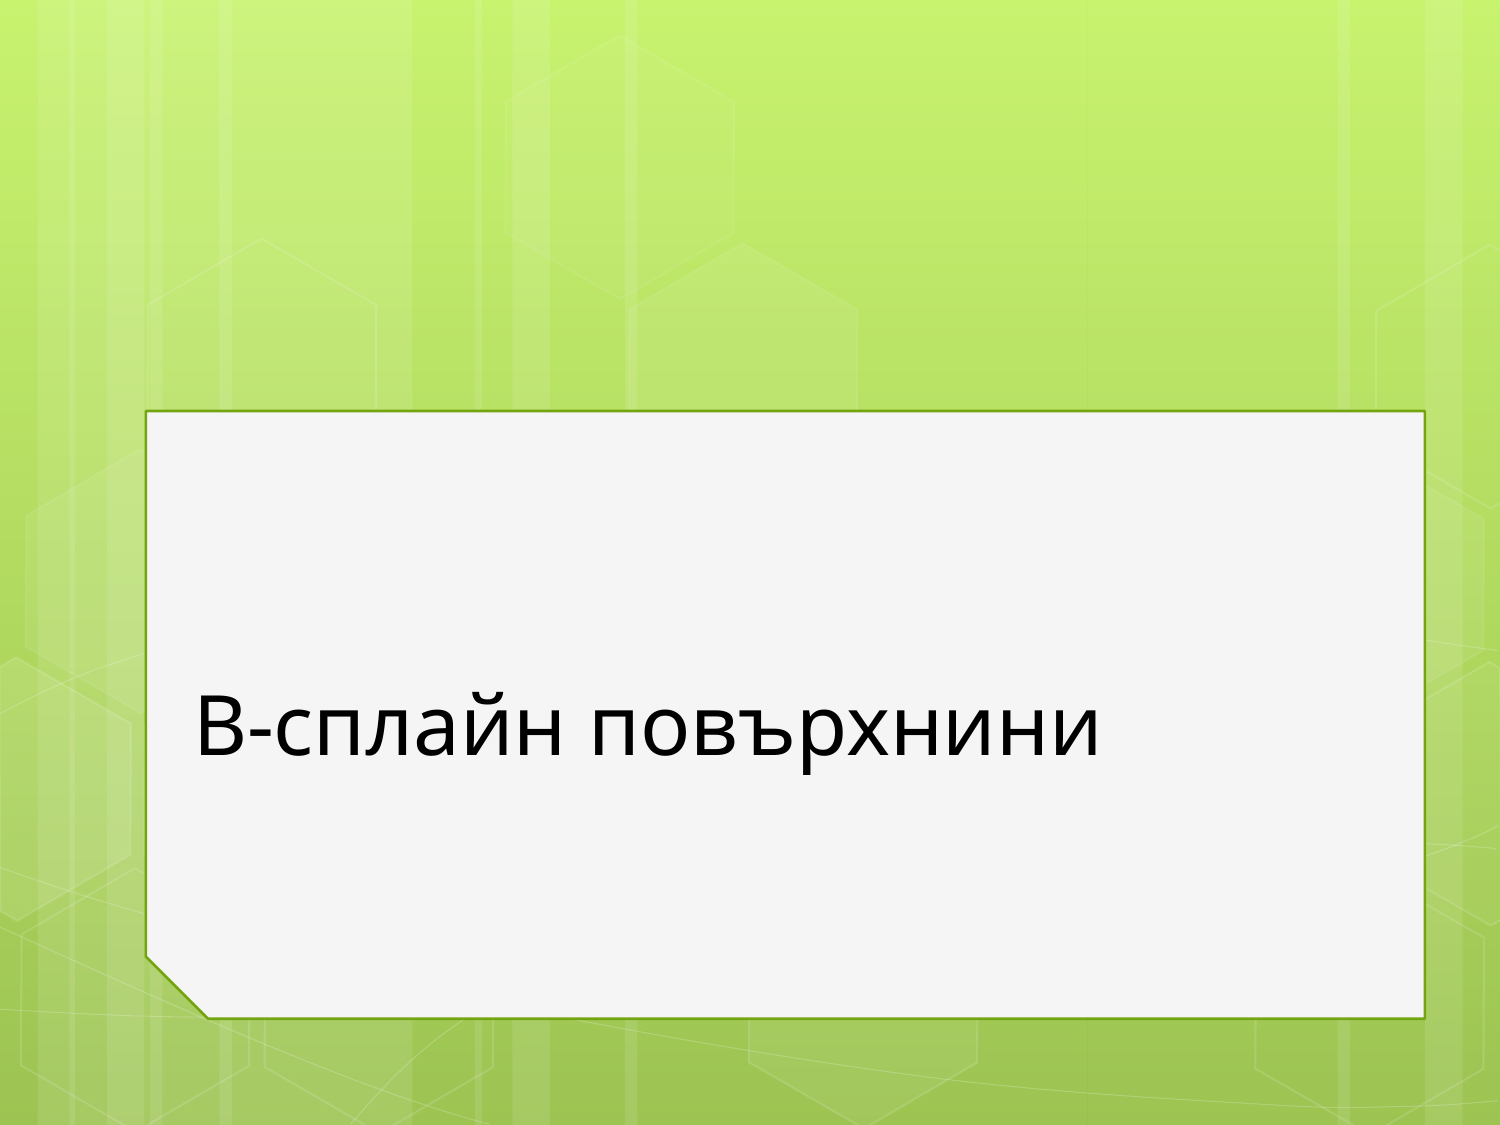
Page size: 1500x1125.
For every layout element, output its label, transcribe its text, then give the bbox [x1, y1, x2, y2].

list B-сплайн повърхнини [169, 437, 1400, 780]
